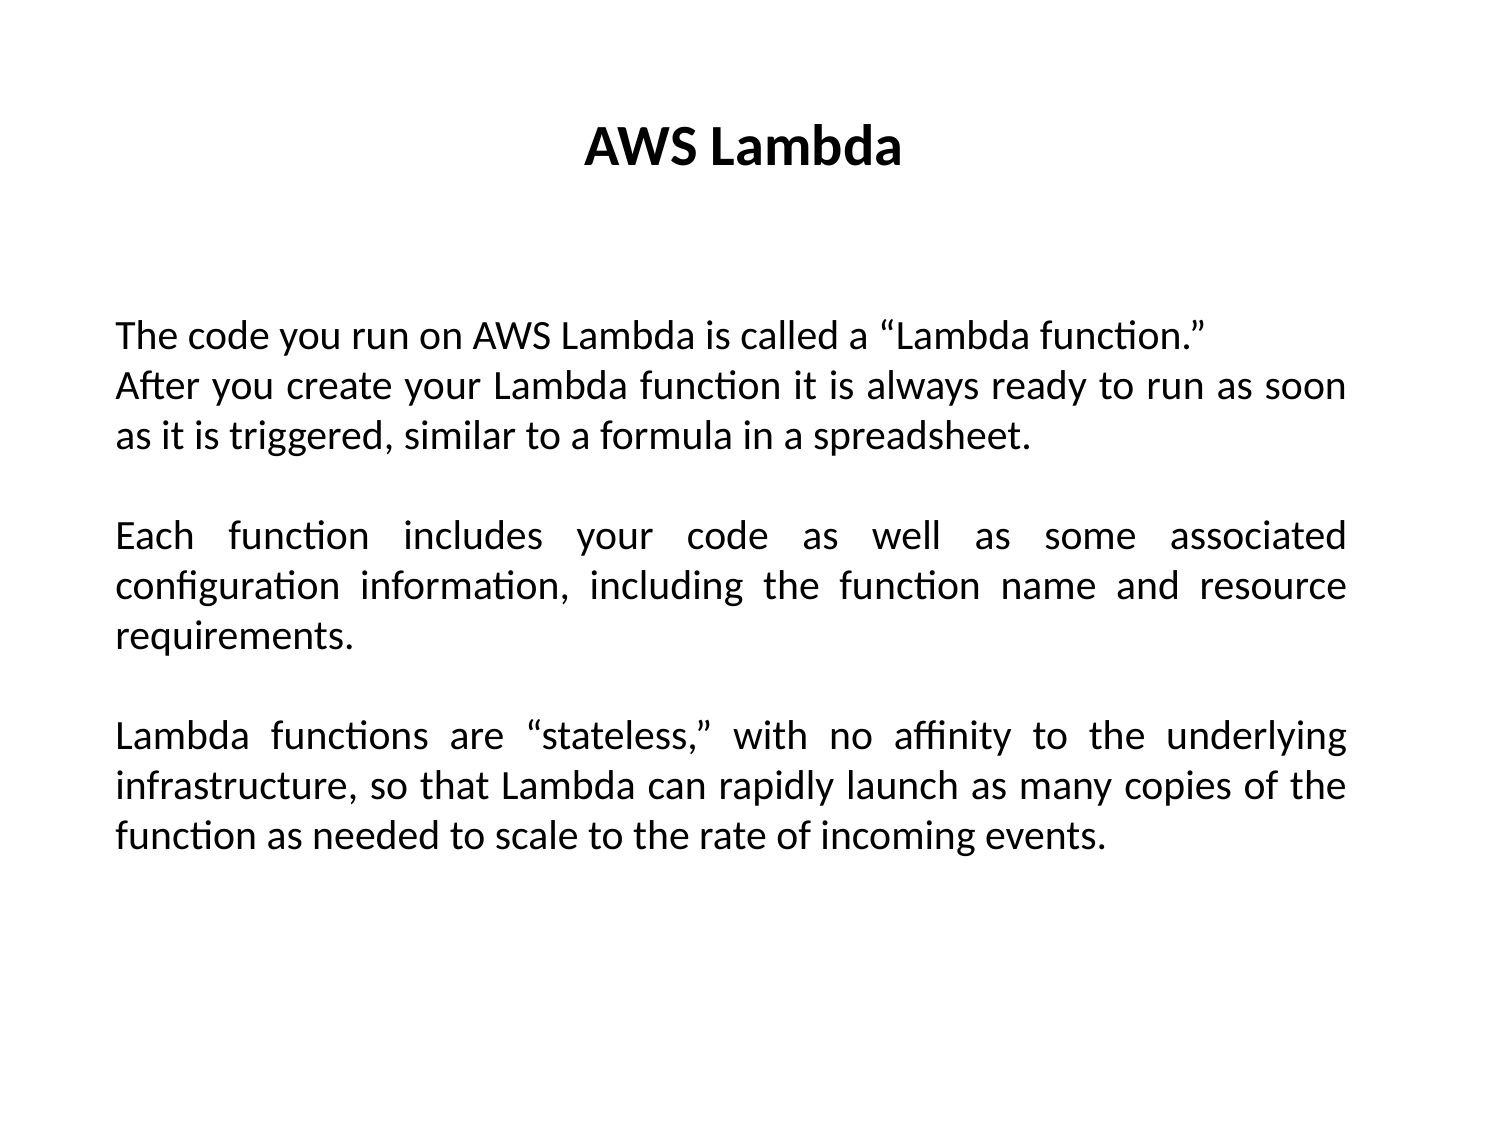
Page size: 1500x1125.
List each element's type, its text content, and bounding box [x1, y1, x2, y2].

text_box The code you run on AWS Lambda is called a “Lambda function.” After you create your Lambda function it is always ready to run as soon as it is triggered, similar to a formula in a spreadsheet. Each function includes your code as well as some associated configuration information, including the function name and resource requirements. Lambda functions are “stateless,” with no affinity to the underlying infrastructure, so that Lambda can rapidly launch as many copies of the function as needed to scale to the rate of incoming events. [100, 299, 1363, 865]
text_box AWS Lambda [87, 99, 1400, 185]
